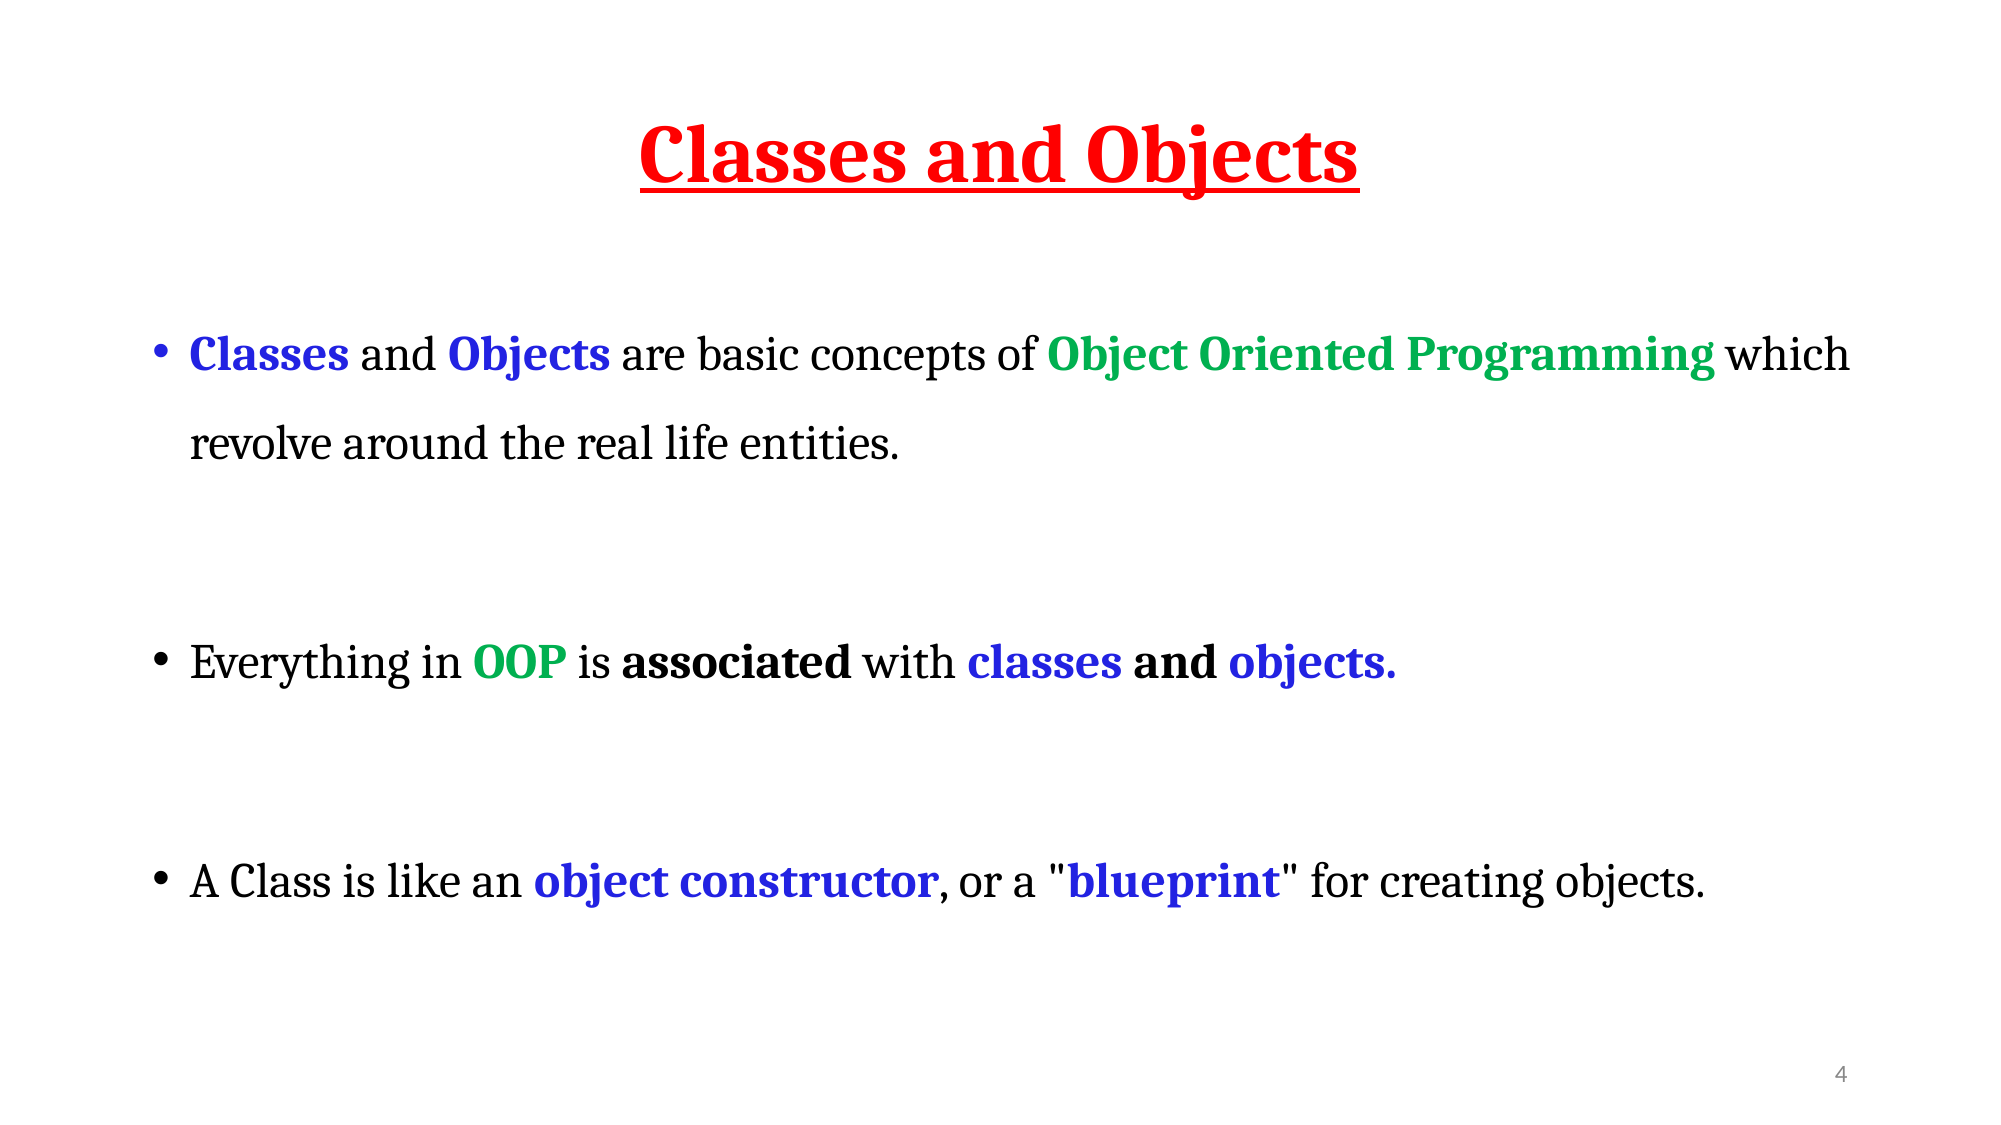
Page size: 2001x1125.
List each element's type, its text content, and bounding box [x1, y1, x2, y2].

list Classes and Objects are basic concepts of Object Oriented Programming which revolve around the real life entities. Everything in OOP is associated with classes and objects. A Class is like an object constructor, or a "blueprint" for creating objects. [137, 283, 1923, 921]
slide_number ‹#› [1412, 1042, 1863, 1103]
title Classes and Objects [137, 96, 1863, 283]
